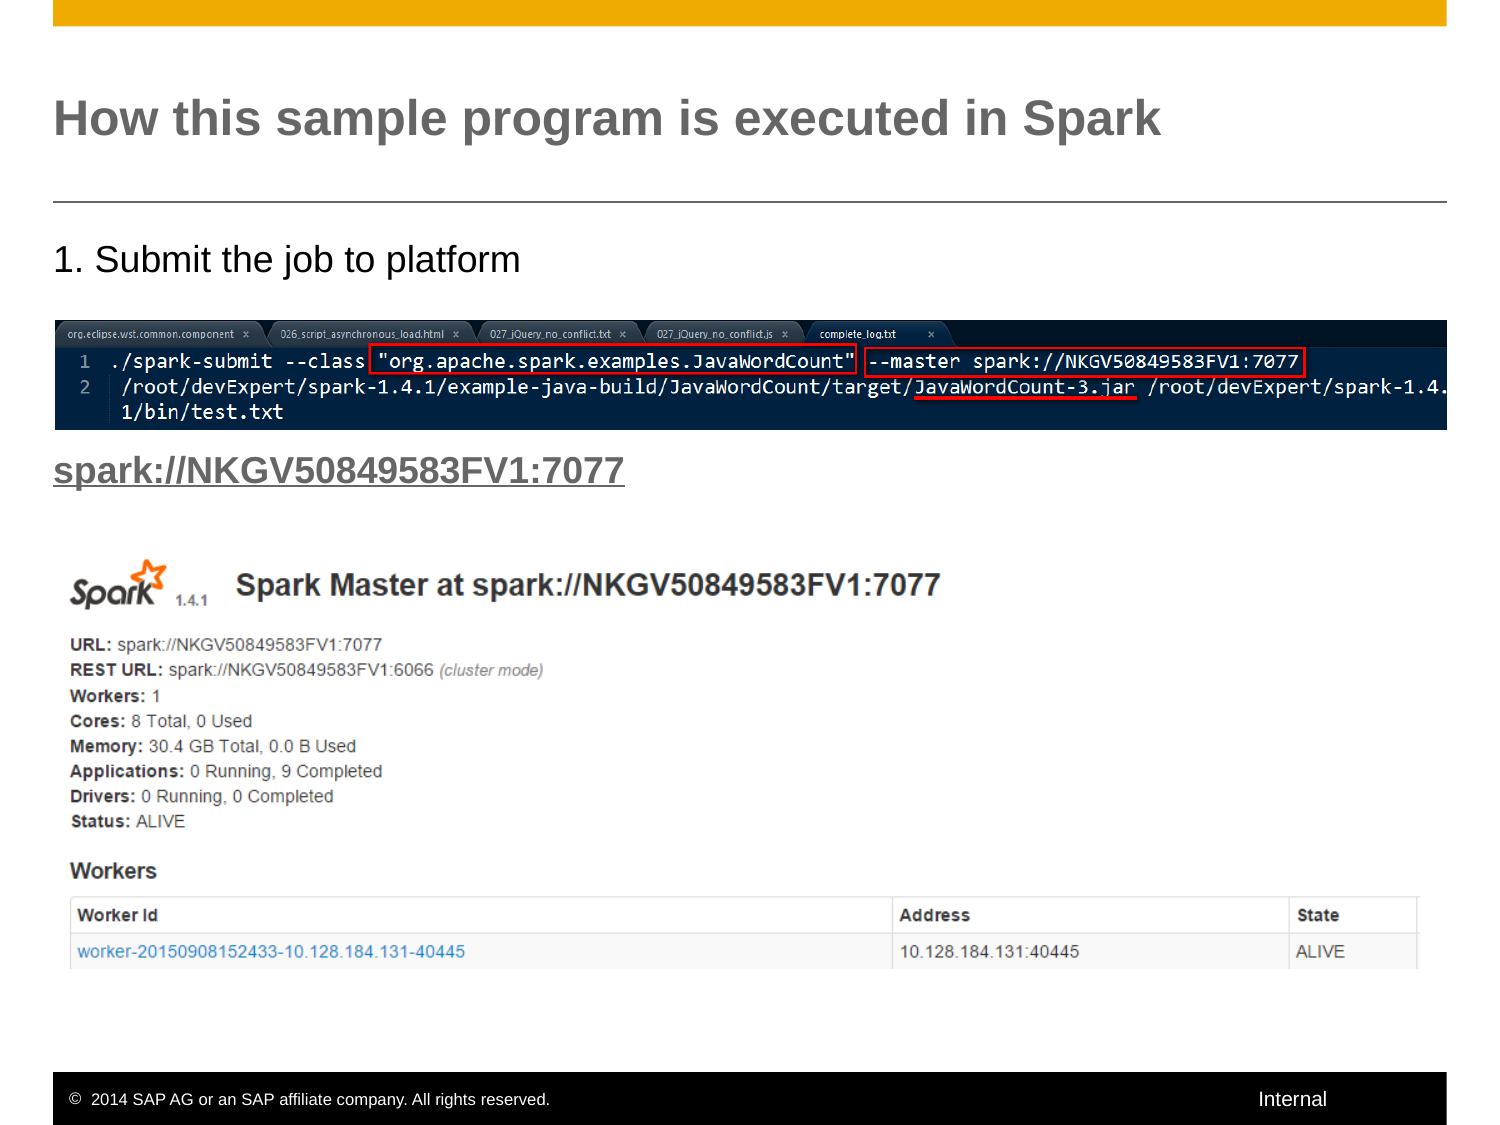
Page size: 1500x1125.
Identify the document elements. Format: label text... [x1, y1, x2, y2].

picture [55, 320, 1448, 431]
text_box spark://NKGV50849583FV1:7077 [53, 445, 1447, 491]
picture [55, 551, 1420, 969]
title How this sample program is executed in Spark [53, 53, 1447, 178]
text_box 1. Submit the job to platform [53, 234, 1426, 280]
